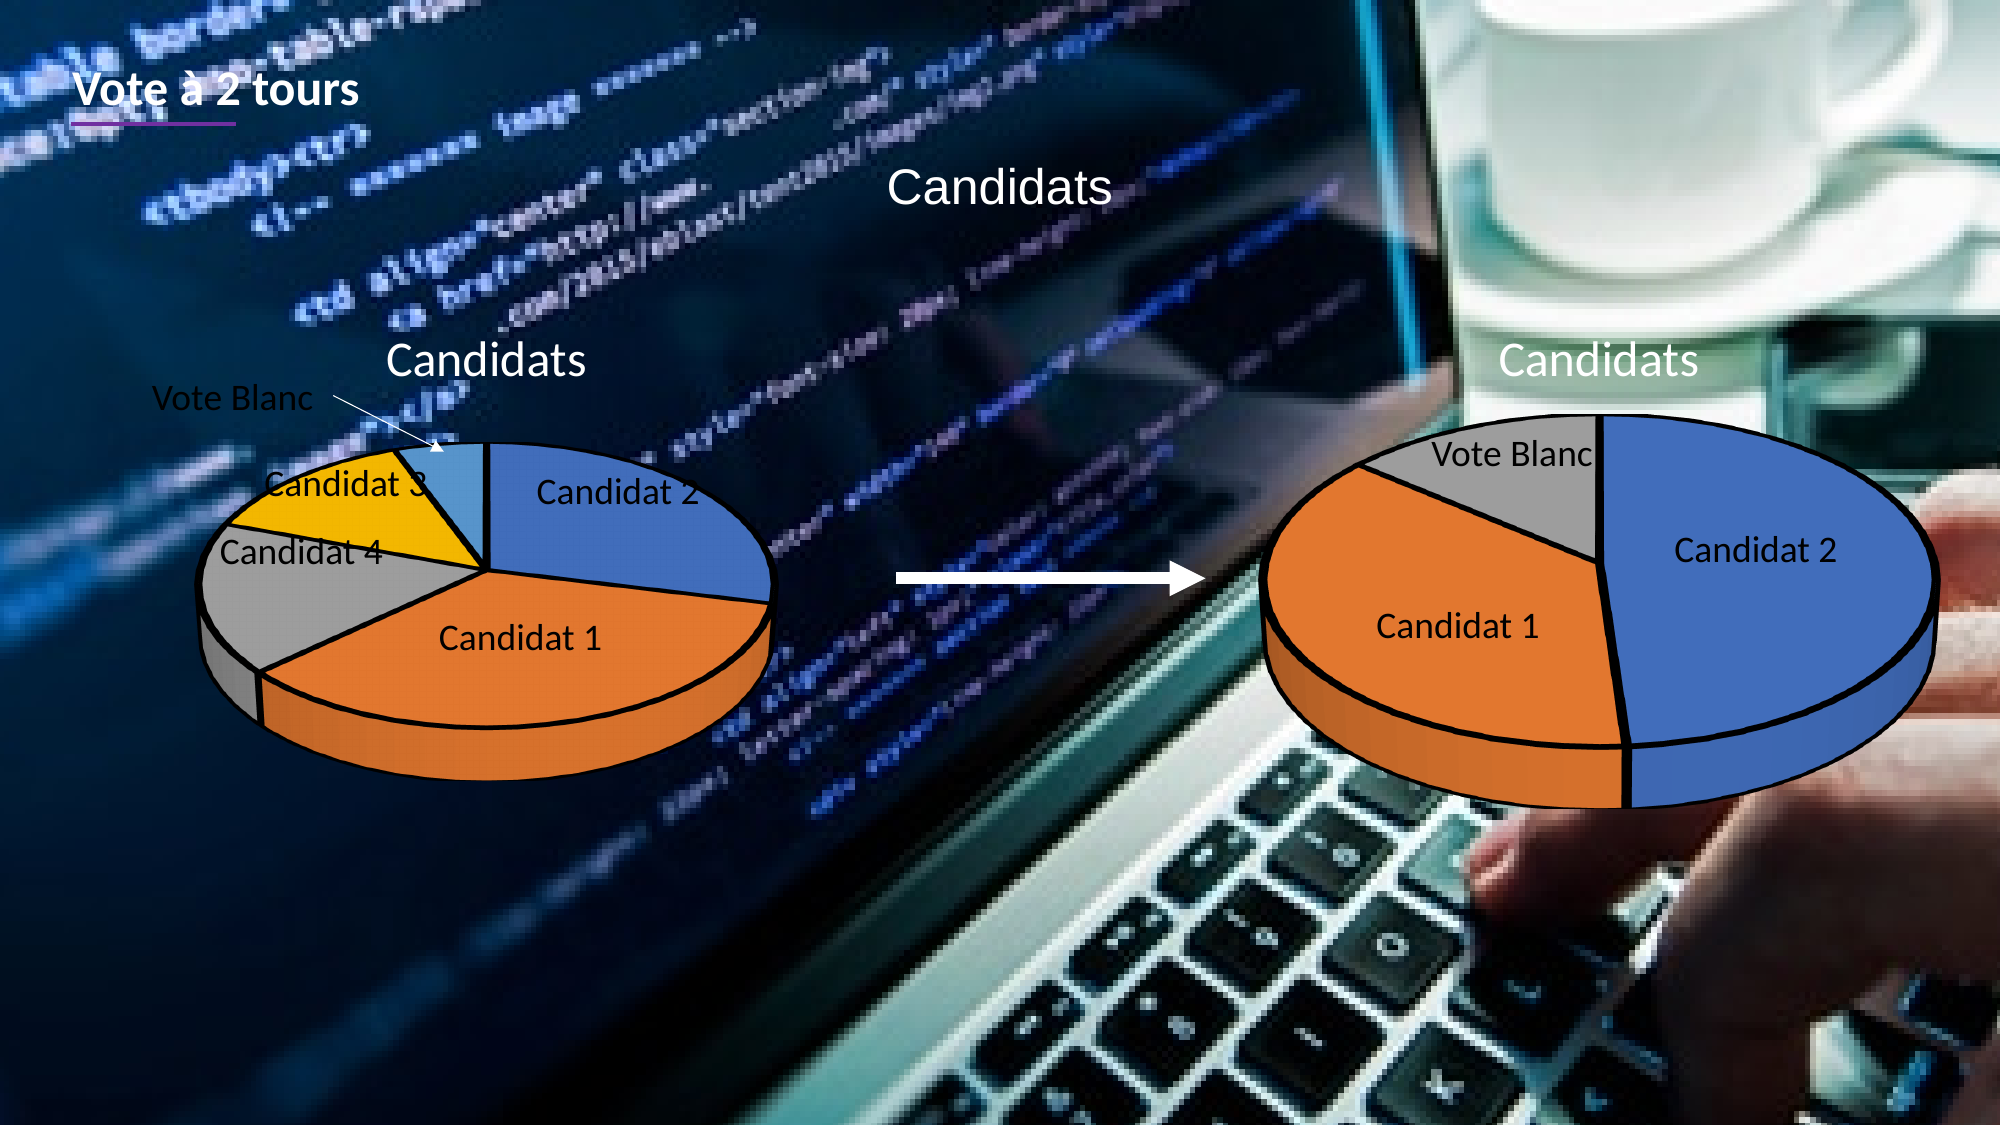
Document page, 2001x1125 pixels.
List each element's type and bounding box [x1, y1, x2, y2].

text_box [333, 395, 444, 452]
chart [153, 117, 2000, 1007]
picture [0, 0, 2000, 1125]
